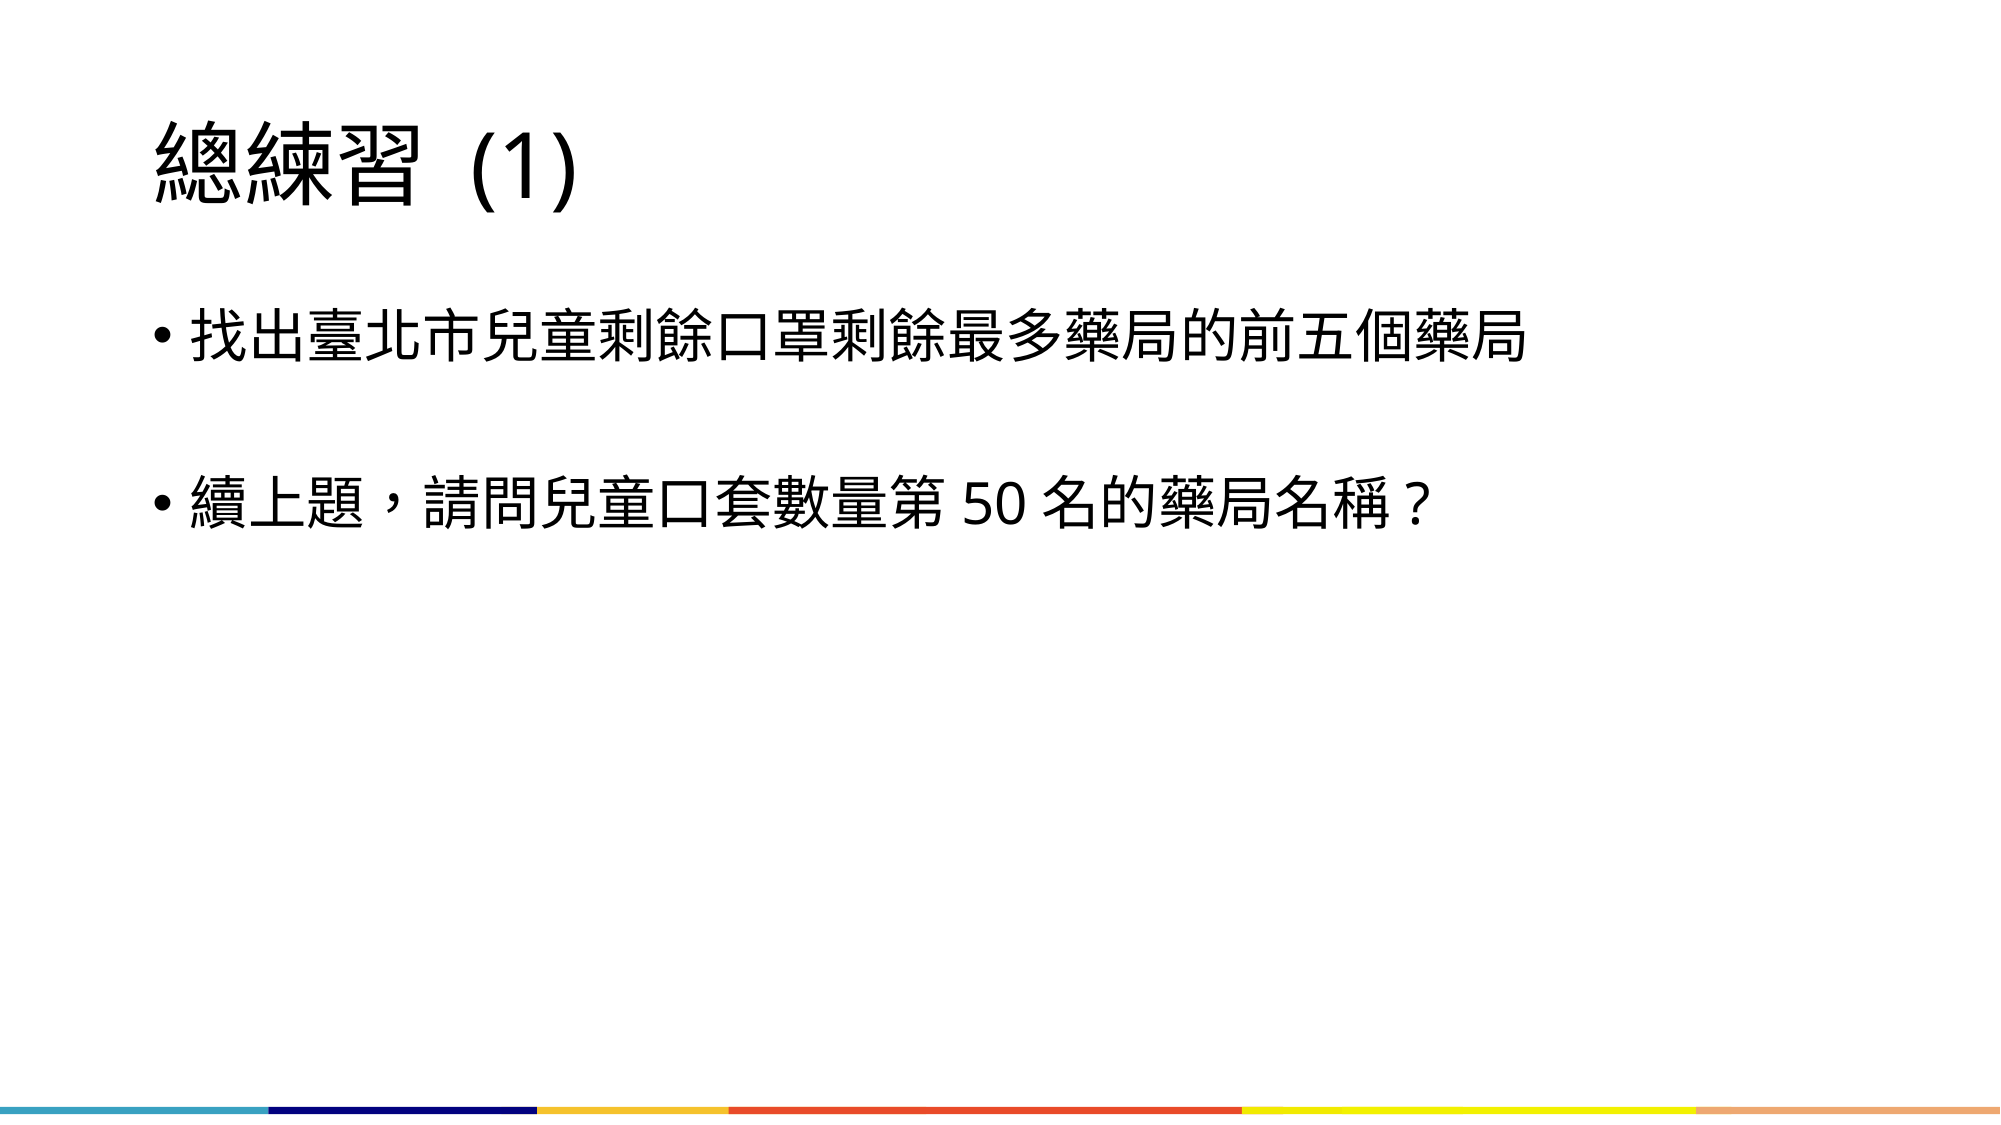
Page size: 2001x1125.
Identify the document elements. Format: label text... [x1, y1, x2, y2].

list 找出臺北市兒童剩餘口罩剩餘最多藥局的前五個藥局 續上題，請問兒童口套數量第50名的藥局名稱? [137, 299, 1863, 1014]
title 總練習 (1) [137, 59, 1863, 278]
